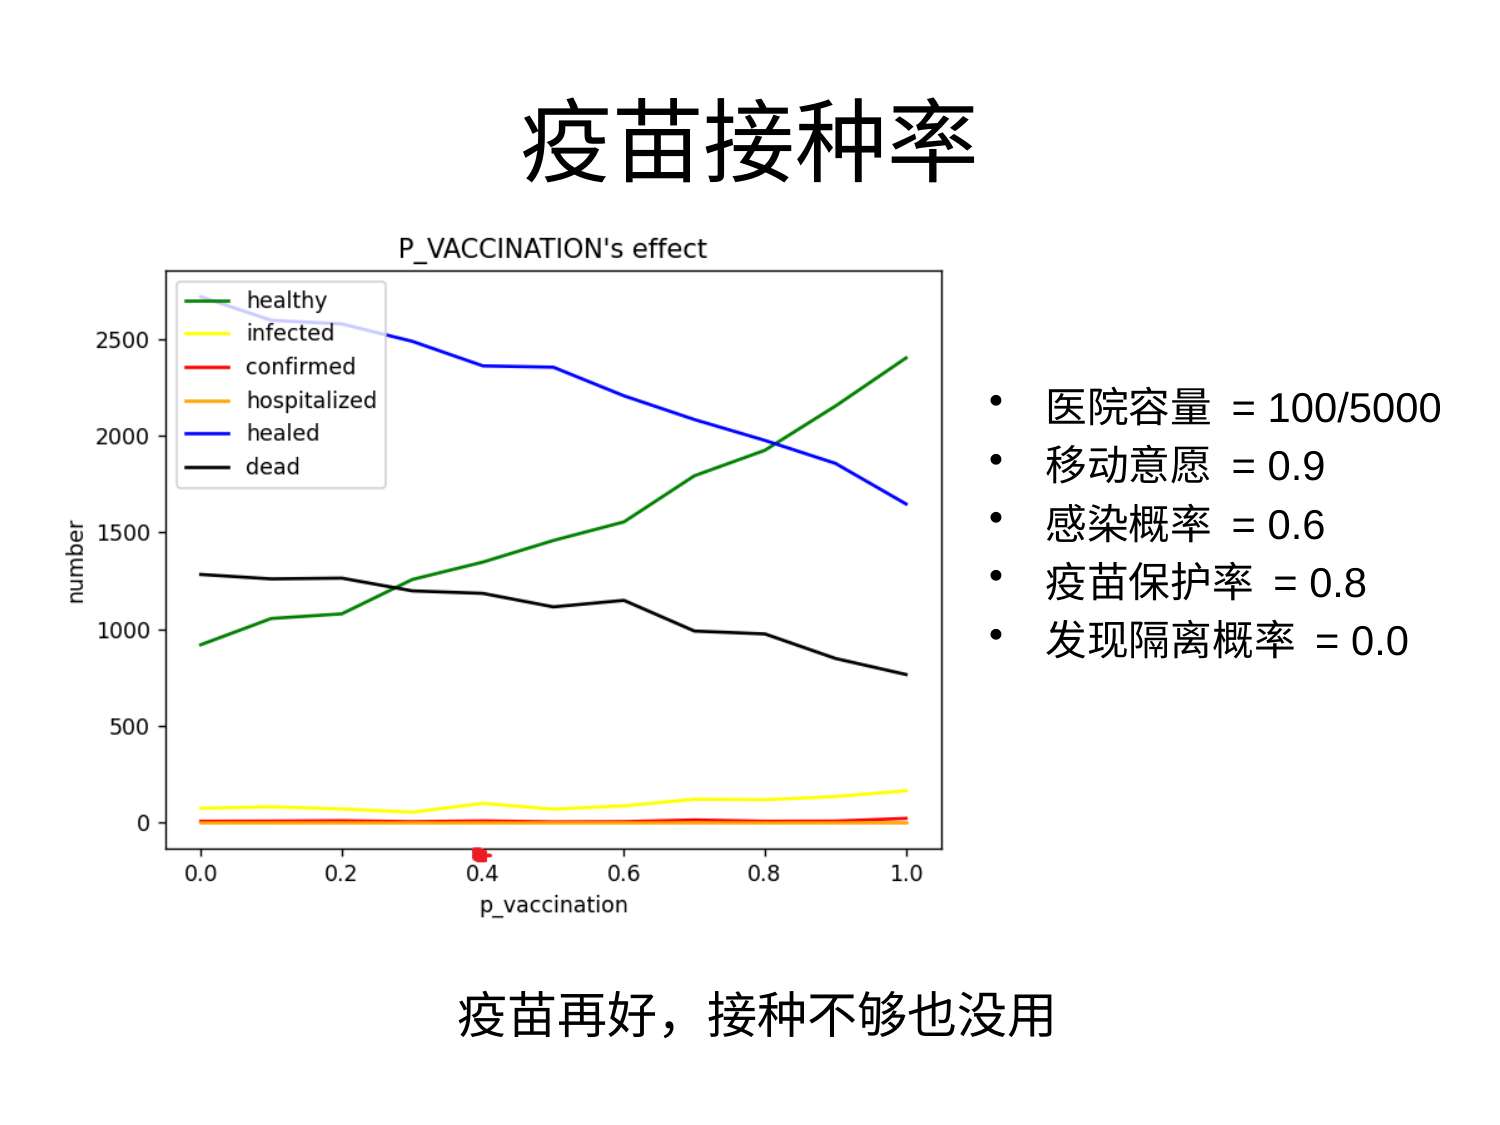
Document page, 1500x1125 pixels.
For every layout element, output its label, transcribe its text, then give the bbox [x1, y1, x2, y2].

title 疫苗接种率 [74, 44, 1426, 233]
text_box 医院容量 = 100/5000 移动意愿 = 0.9 感染概率 = 0.6 疫苗保护率 = 0.8 发现隔离概率 = 0.0 [1029, 373, 1465, 731]
text_box 疫苗再好，接种不够也没用 [442, 975, 1181, 1051]
picture [53, 208, 1029, 930]
